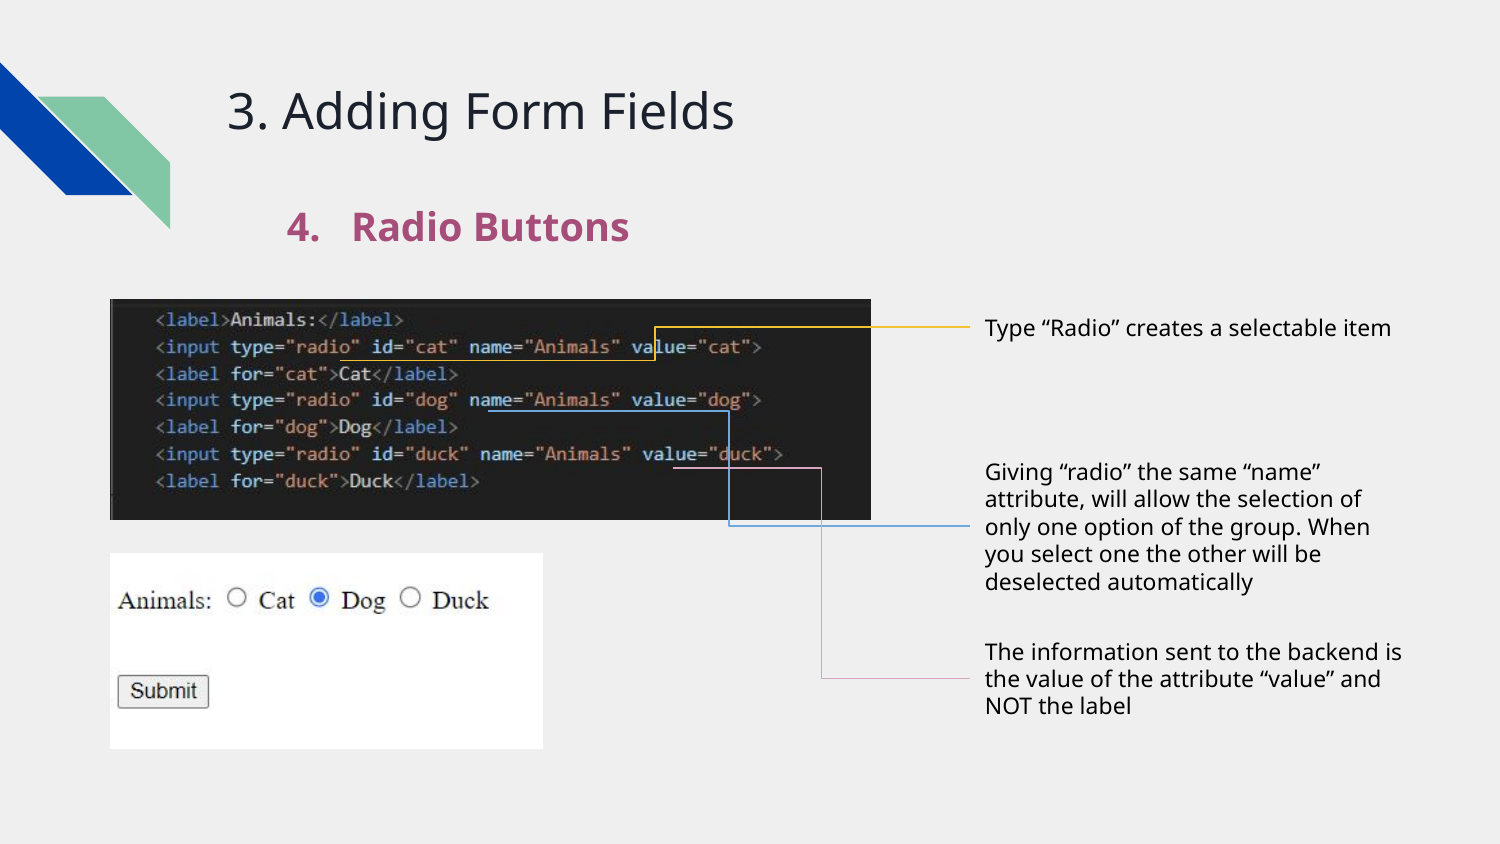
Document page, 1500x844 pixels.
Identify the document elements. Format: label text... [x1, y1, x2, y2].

title 3. Adding Form Fields [212, 64, 1368, 215]
text_box Giving “radio” the same “name” attribute, will allow the selection of only one option of the group. When you select one the other will be deselected automatically [976, 442, 1425, 610]
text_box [487, 410, 971, 514]
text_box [672, 467, 971, 680]
text_box 4. Radio Buttons [271, 186, 774, 265]
text_box Type “Radio” creates a selectable item [969, 299, 1425, 355]
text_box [339, 328, 970, 361]
text_box The information sent to the backend is the value of the attribute “value” and NOT the label [969, 622, 1425, 735]
picture [109, 553, 543, 749]
picture [109, 299, 871, 520]
